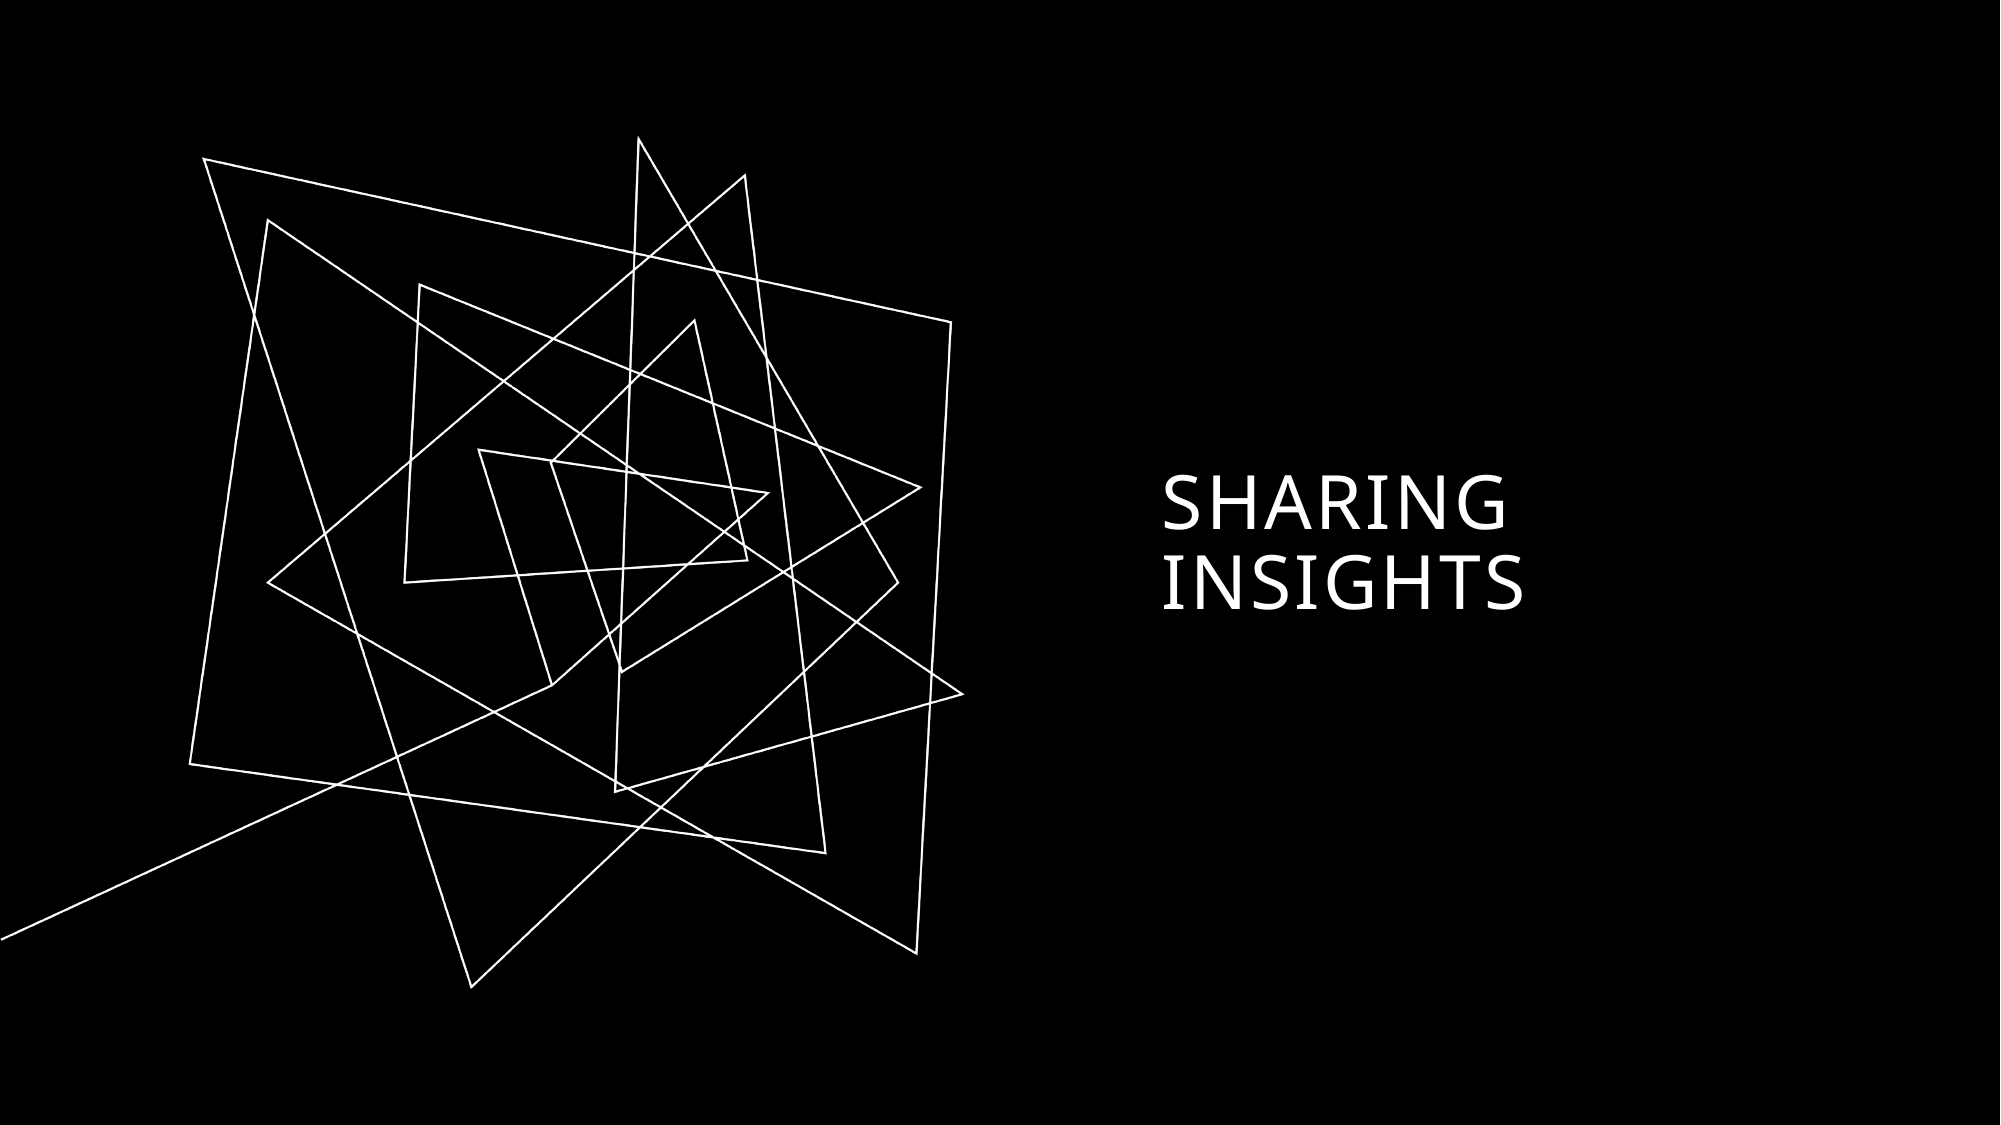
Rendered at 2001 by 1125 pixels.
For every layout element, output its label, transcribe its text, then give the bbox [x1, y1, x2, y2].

picture [0, 135, 965, 989]
title Sharing Insights [1146, 352, 1833, 634]
